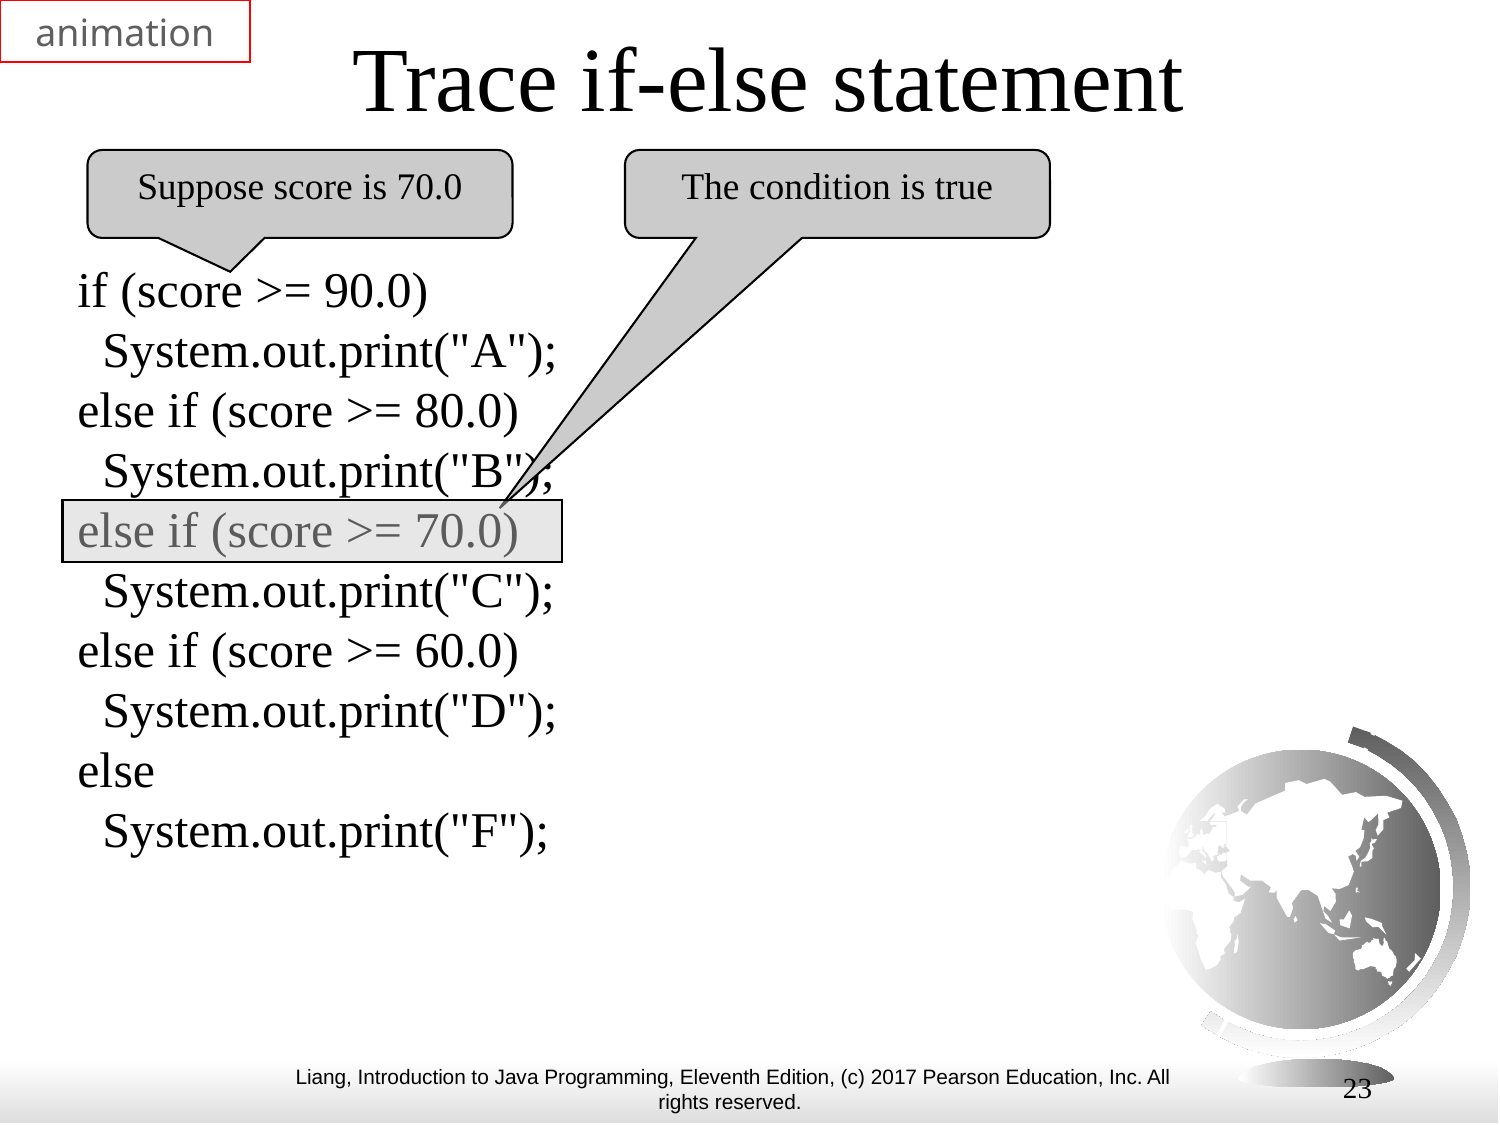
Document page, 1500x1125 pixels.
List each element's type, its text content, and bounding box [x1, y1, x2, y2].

text_box if (score >= 90.0) System.out.print("A"); else if (score >= 80.0) System.out.print("B"); else if (score >= 70.0) System.out.print("C"); else if (score >= 60.0) System.out.print("D"); else System.out.print("F"); [62, 398, 625, 865]
text_box animation [0, 0, 250, 63]
slide_number 23 [1074, 1049, 1388, 1125]
text_box Suppose score is 70.0 [87, 149, 513, 272]
text_box [62, 499, 563, 563]
text_box if (score >= 90.0) System.out.print("A"); else if (score >= 80.0) System.out.print("B"); else if (score >= 70.0) System.out.print("C"); else if (score >= 60.0) System.out.print("D"); else System.out.print("F"); [62, 249, 625, 499]
title Trace if-else statement [112, 0, 1425, 150]
text_box The condition is true [506, 149, 1051, 499]
